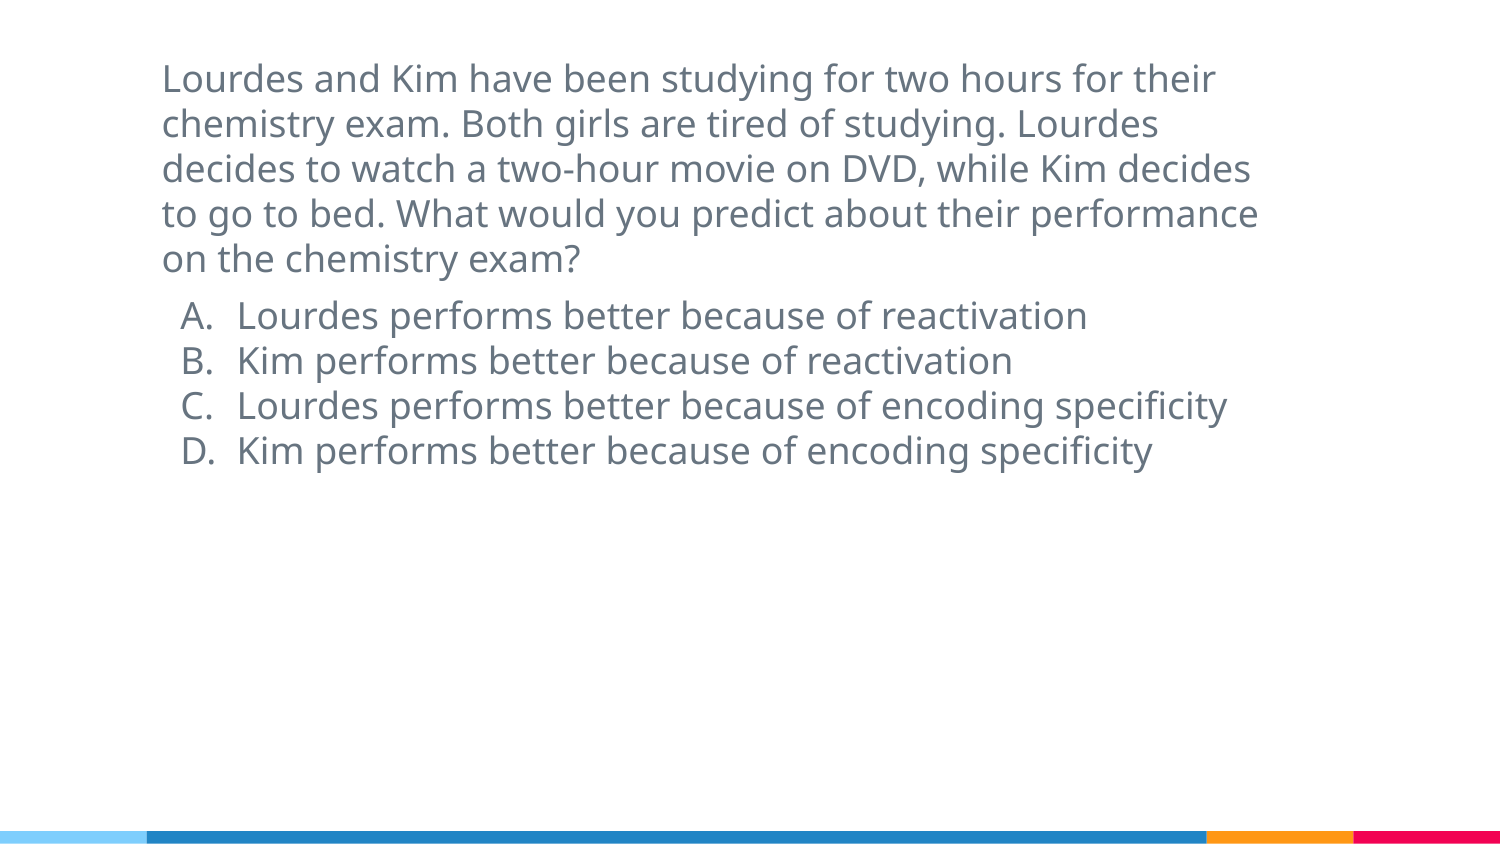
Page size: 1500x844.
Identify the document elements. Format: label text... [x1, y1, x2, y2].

list Lourdes and Kim have been studying for two hours for their chemistry exam. Both girls are tired of studying. Lourdes decides to watch a two-hour movie on DVD, while Kim decides to go to bed. What would you predict about their performance on the chemistry exam? Lourdes performs better because of reactivation Kim performs better because of reactivation Lourdes performs better because of encoding specificity Kim performs better because of encoding specificity [146, 39, 1301, 808]
